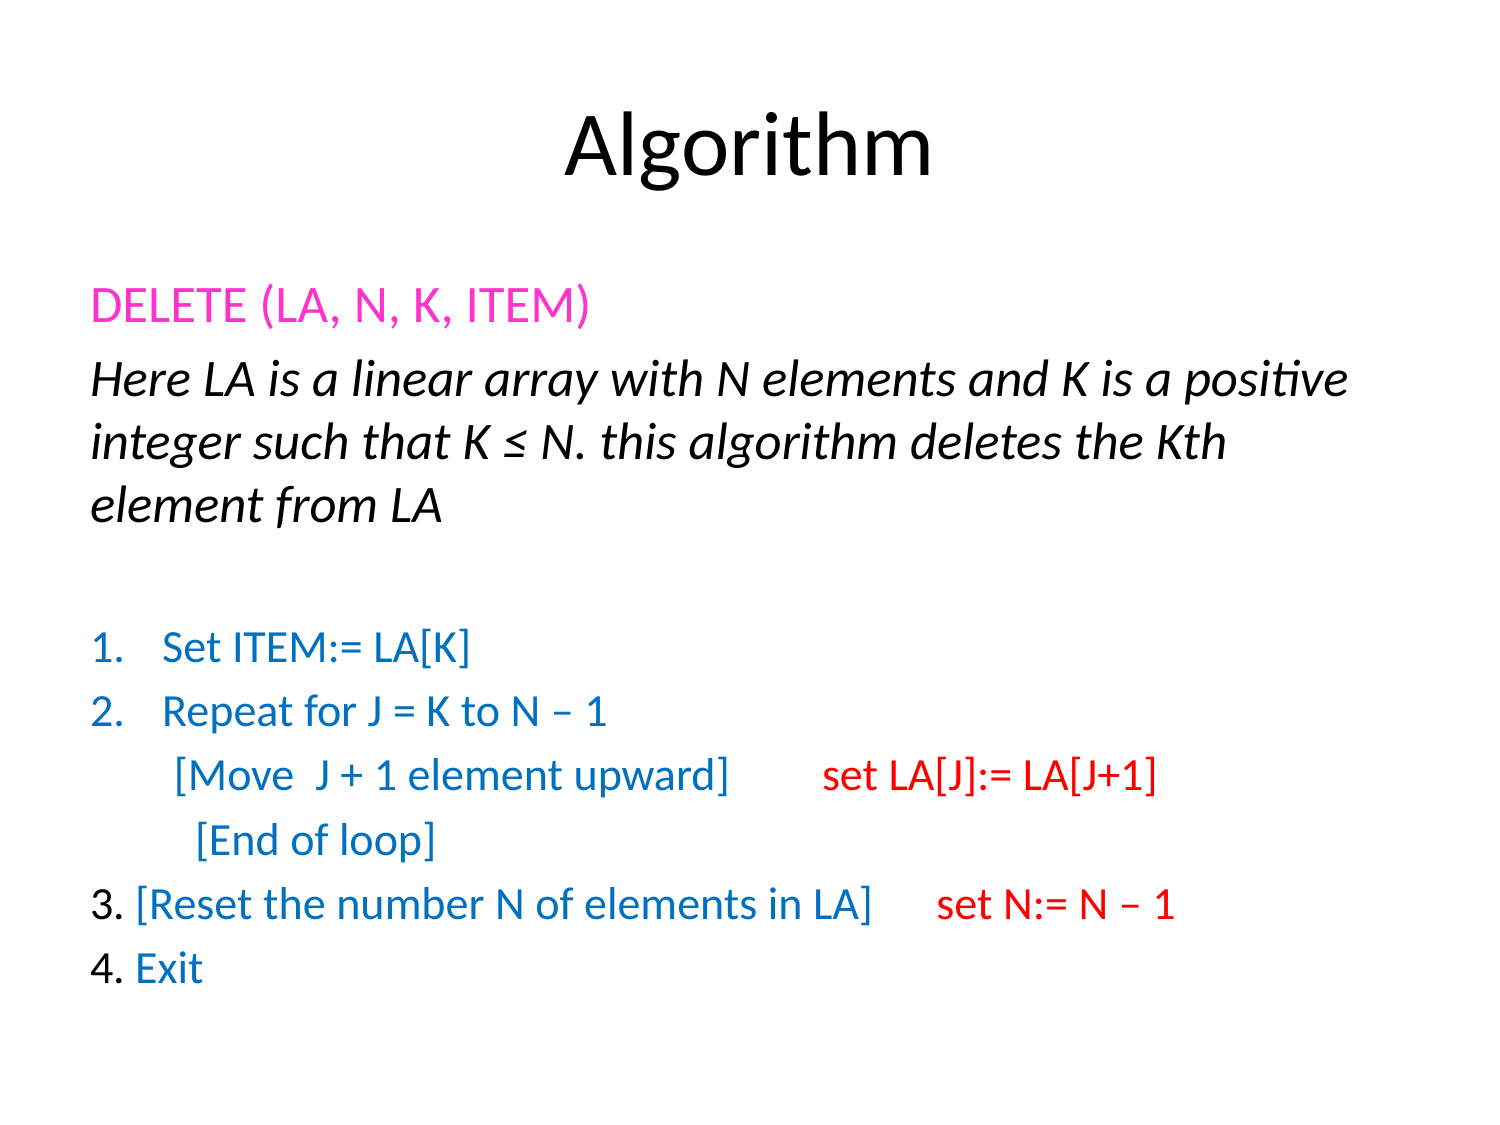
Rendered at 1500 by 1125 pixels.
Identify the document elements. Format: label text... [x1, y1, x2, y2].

list DELETE (LA, N, K, ITEM) Here LA is a linear array with N elements and K is a positive integer such that K ≤ N. this algorithm deletes the Kth element from LA Set ITEM:= LA[K] Repeat for J = K to N – 1 [Move J + 1 element upward] set LA[J]:= LA[J+1] [End of loop] 3. [Reset the number N of elements in LA] set N:= N – 1 4. Exit [75, 262, 1425, 1005]
title Algorithm [75, 45, 1425, 233]
